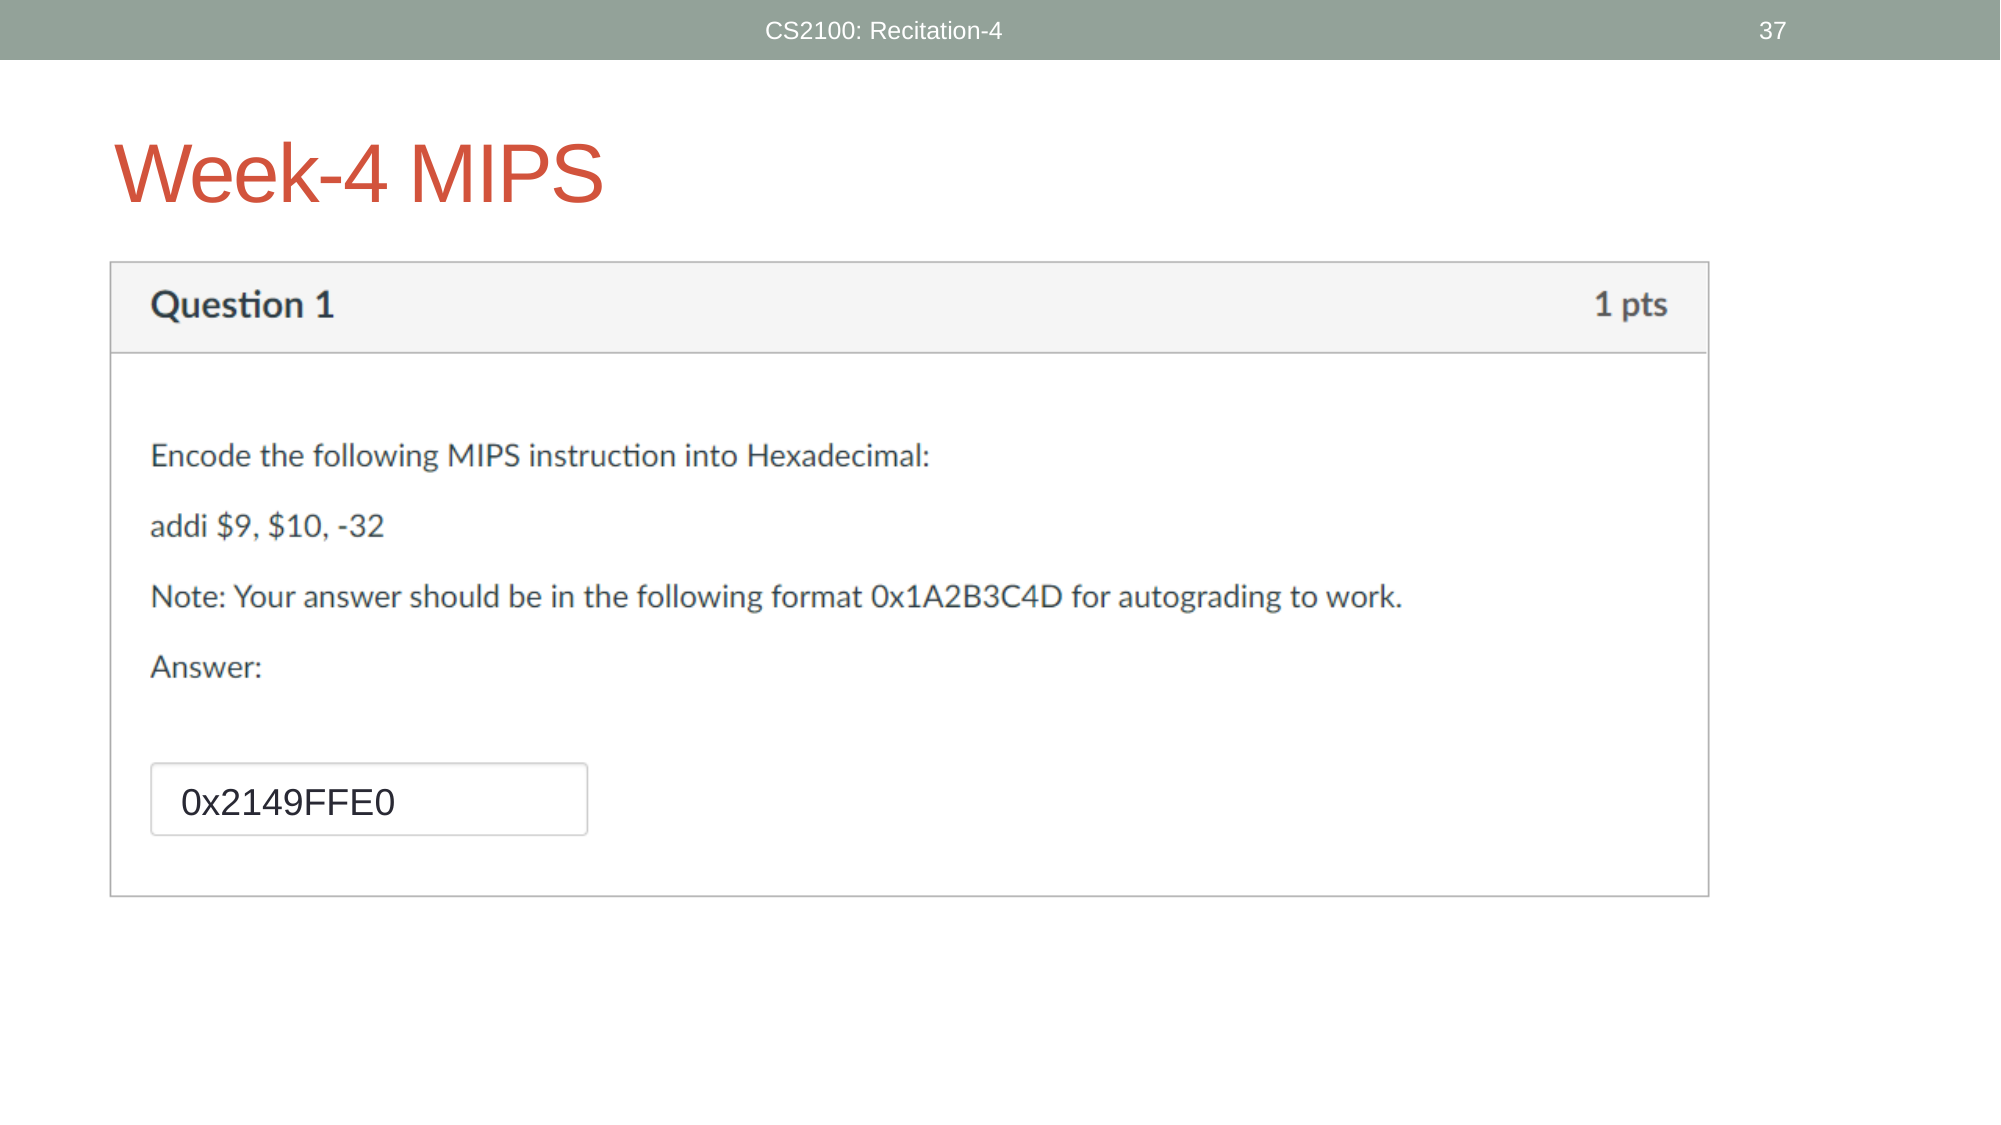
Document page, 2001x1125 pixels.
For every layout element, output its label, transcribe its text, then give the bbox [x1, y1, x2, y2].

footer CS2100: Recitation-4 [750, 3, 1650, 57]
slide_number 37 [1744, 3, 1900, 57]
picture [99, 249, 1716, 902]
title Week-4 MIPS [99, 87, 1900, 250]
